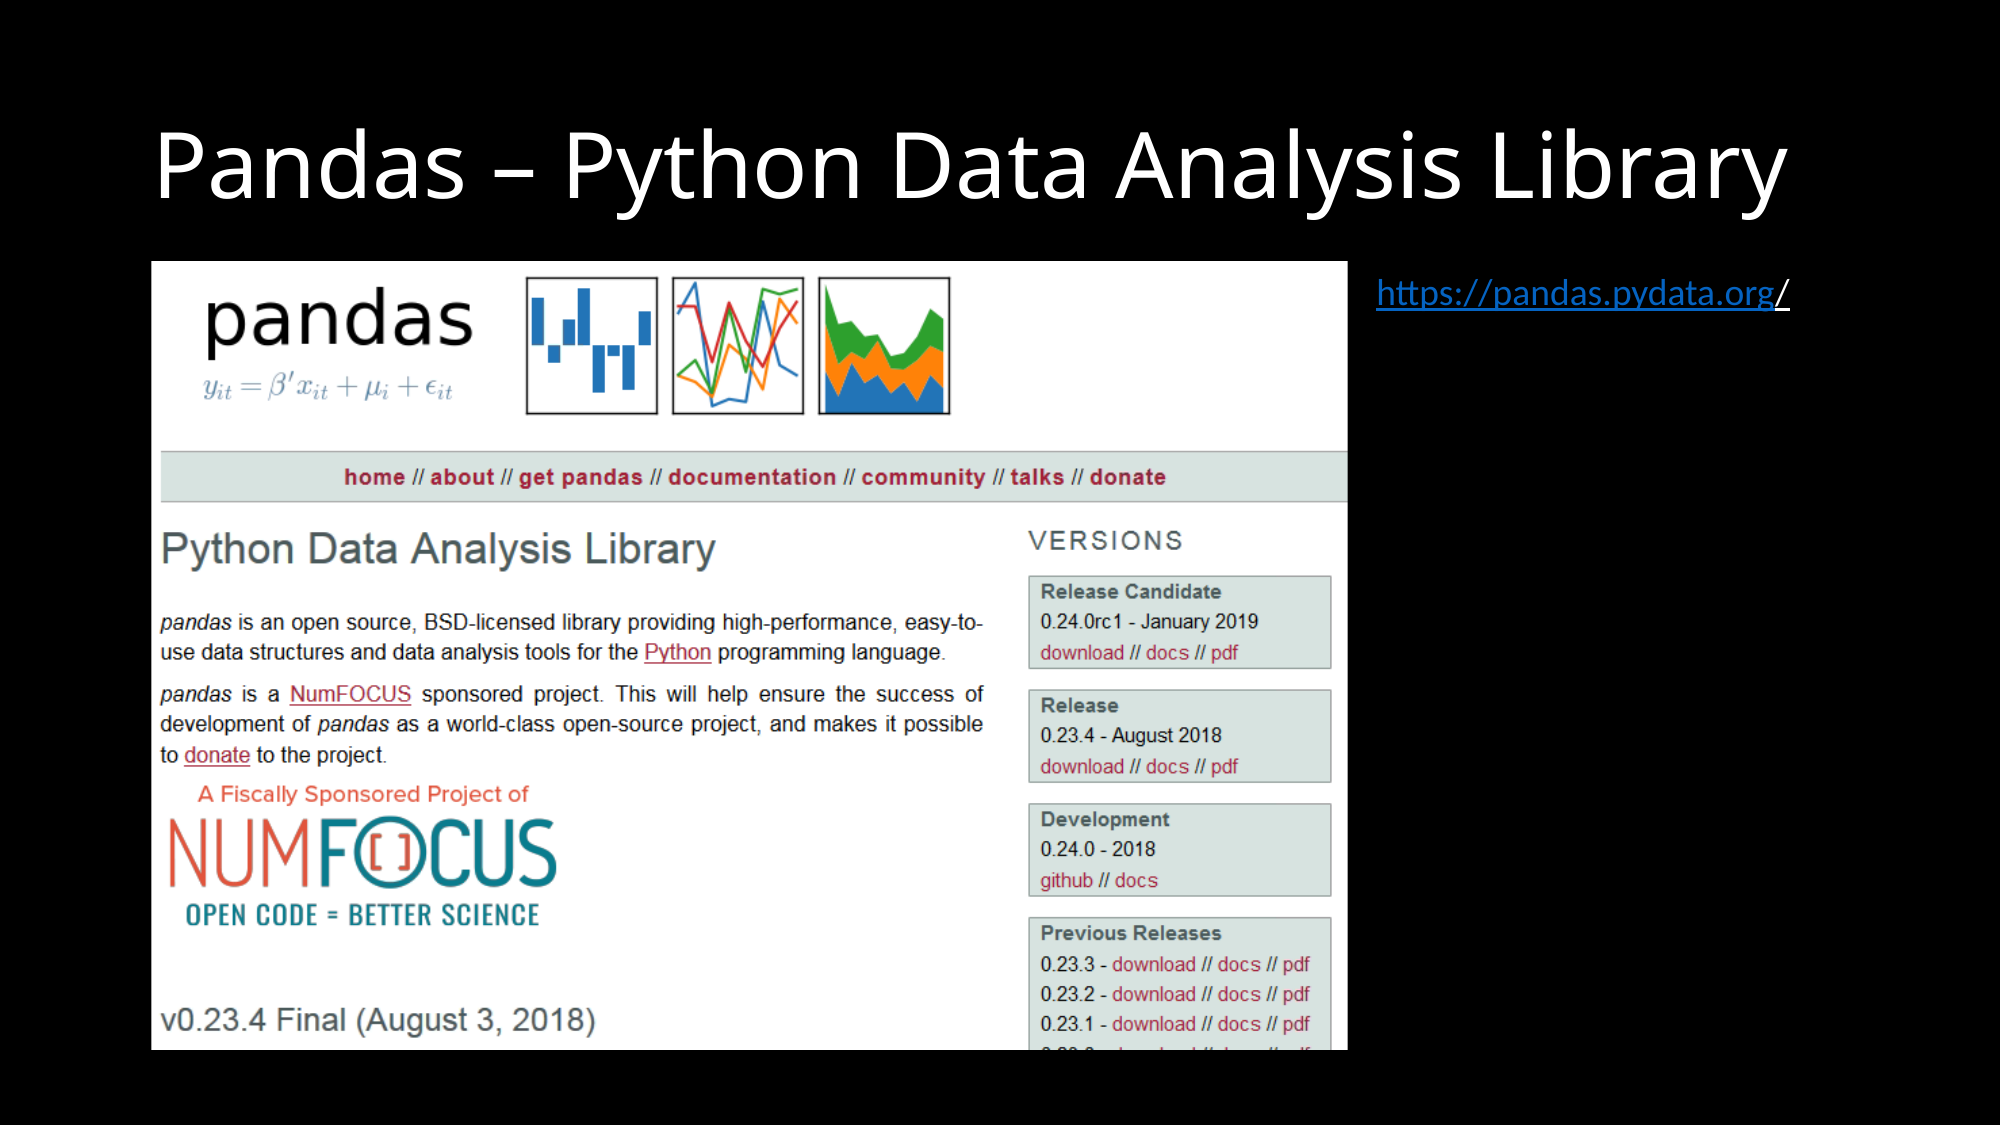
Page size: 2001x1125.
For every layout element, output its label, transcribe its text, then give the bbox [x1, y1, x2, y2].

title Pandas – Python Data Analysis Library [137, 59, 1863, 278]
picture [151, 260, 1348, 1050]
text_box https://pandas.pydata.org/ [1361, 260, 1928, 321]
